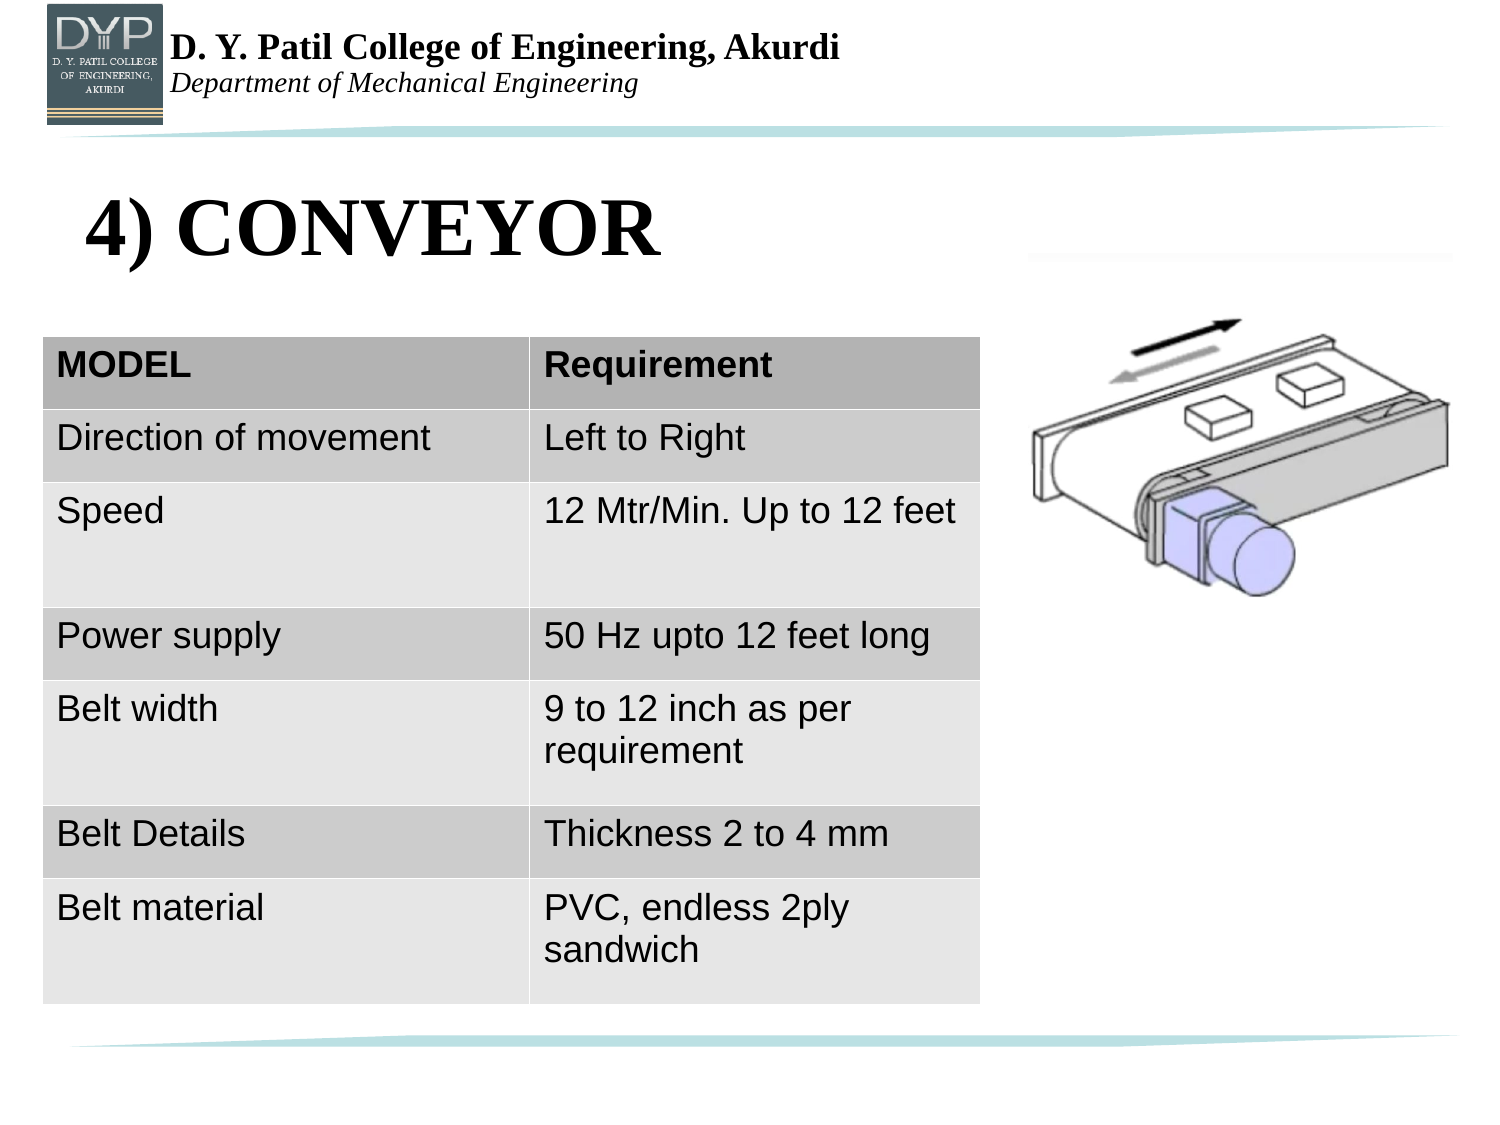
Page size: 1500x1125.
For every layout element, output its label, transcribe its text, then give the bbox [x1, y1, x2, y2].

table_cell Left to Right [530, 410, 980, 482]
table_cell PVC, endless 2ply sandwich [530, 879, 980, 1004]
table_header Requirement [530, 337, 980, 409]
table_cell 12 Mtr/Min. Up to 12 feet [530, 483, 980, 607]
table_cell 50 Hz upto 12 feet long [530, 608, 980, 680]
table_cell Direction of movement [43, 410, 529, 482]
table_cell Thickness 2 to 4 mm [530, 806, 980, 878]
picture [47, 3, 163, 125]
table_cell Speed [43, 483, 529, 607]
picture [1027, 252, 1453, 674]
table_cell Power supply [43, 608, 529, 680]
table_cell 9 to 12 inch as per requirement [530, 681, 980, 805]
table_cell Belt width [43, 681, 529, 805]
table_cell Belt material [43, 879, 529, 1004]
table_cell Belt Details [43, 806, 529, 878]
text_box 4) CONVEYOR [70, 164, 981, 318]
table_header MODEL [43, 337, 529, 409]
